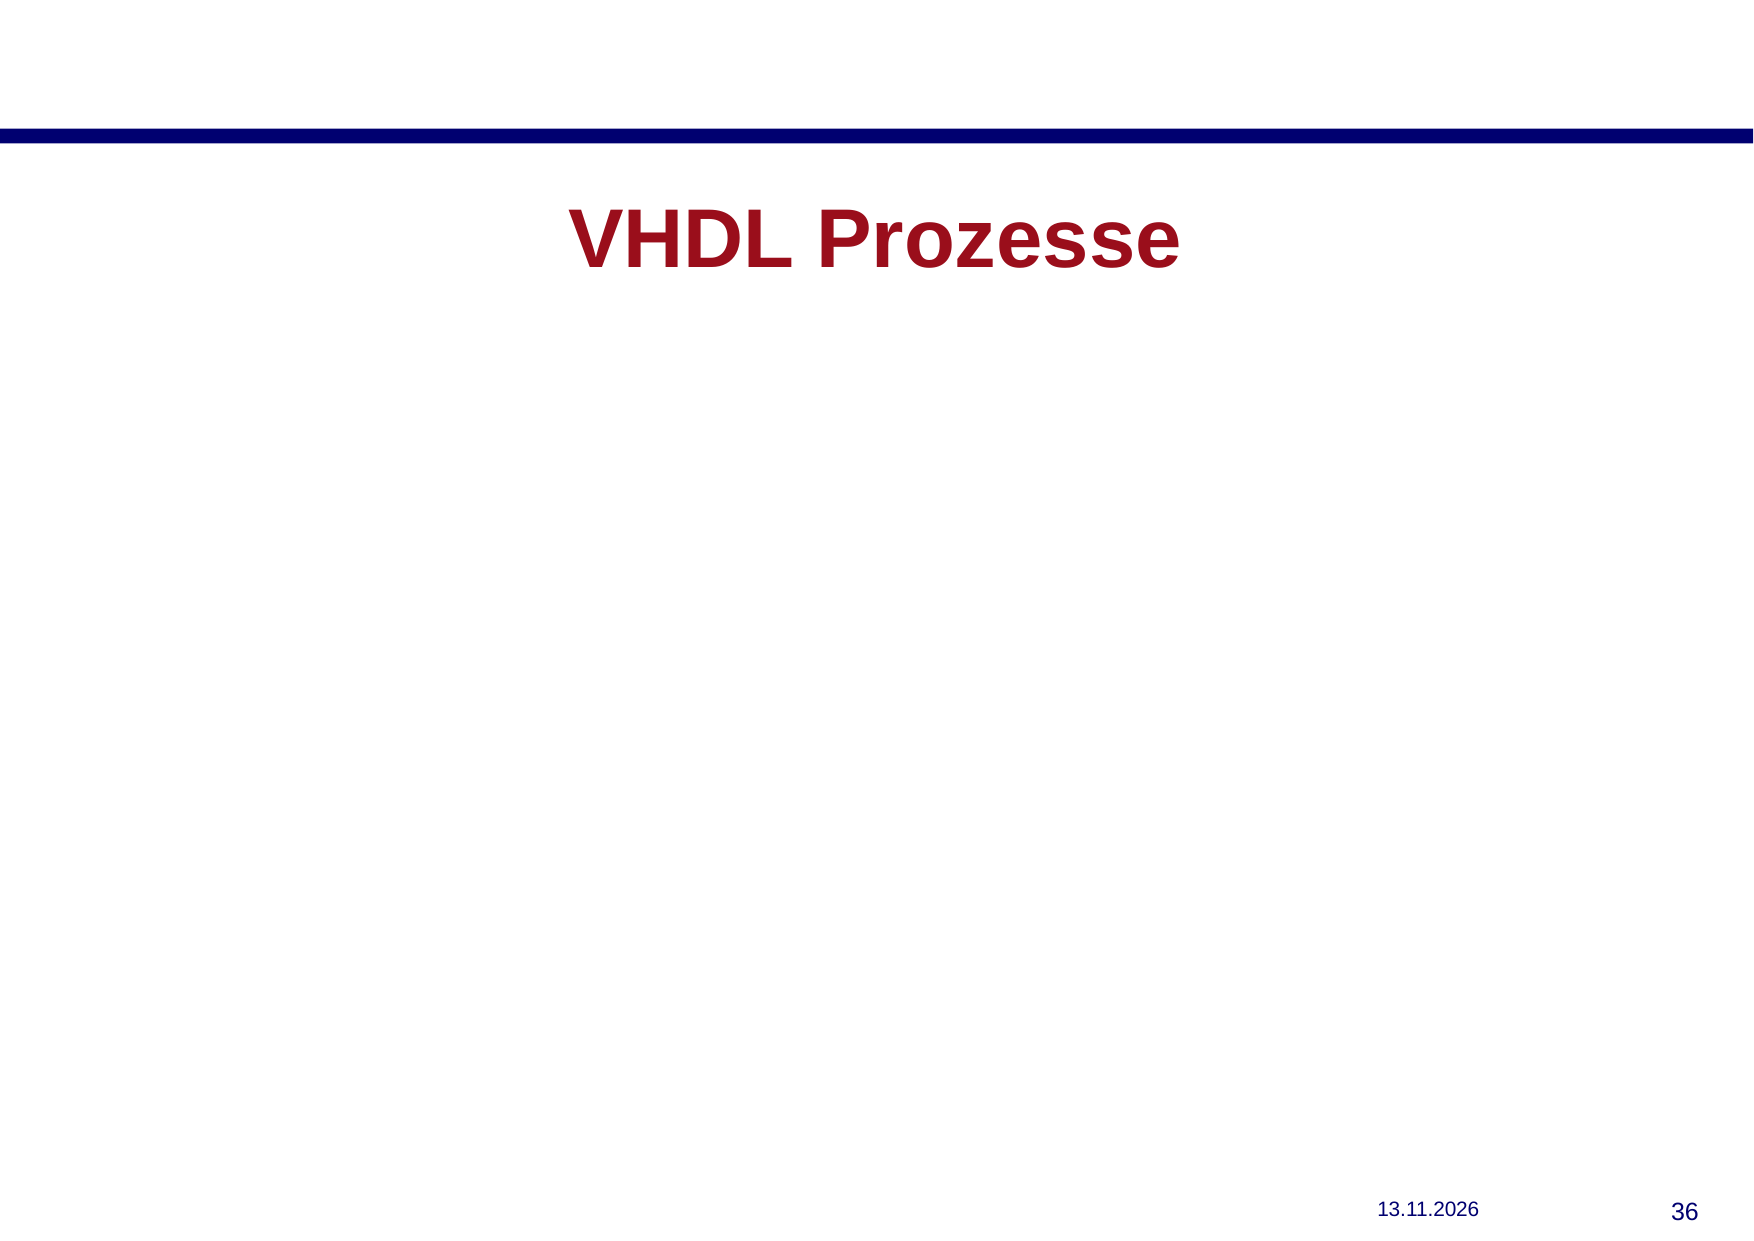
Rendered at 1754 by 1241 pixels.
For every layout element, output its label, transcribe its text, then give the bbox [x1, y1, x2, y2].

slide_number 35 [1632, 1187, 1716, 1241]
title VHDL Prozesse [37, 183, 1713, 286]
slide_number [1360, 1187, 1608, 1241]
